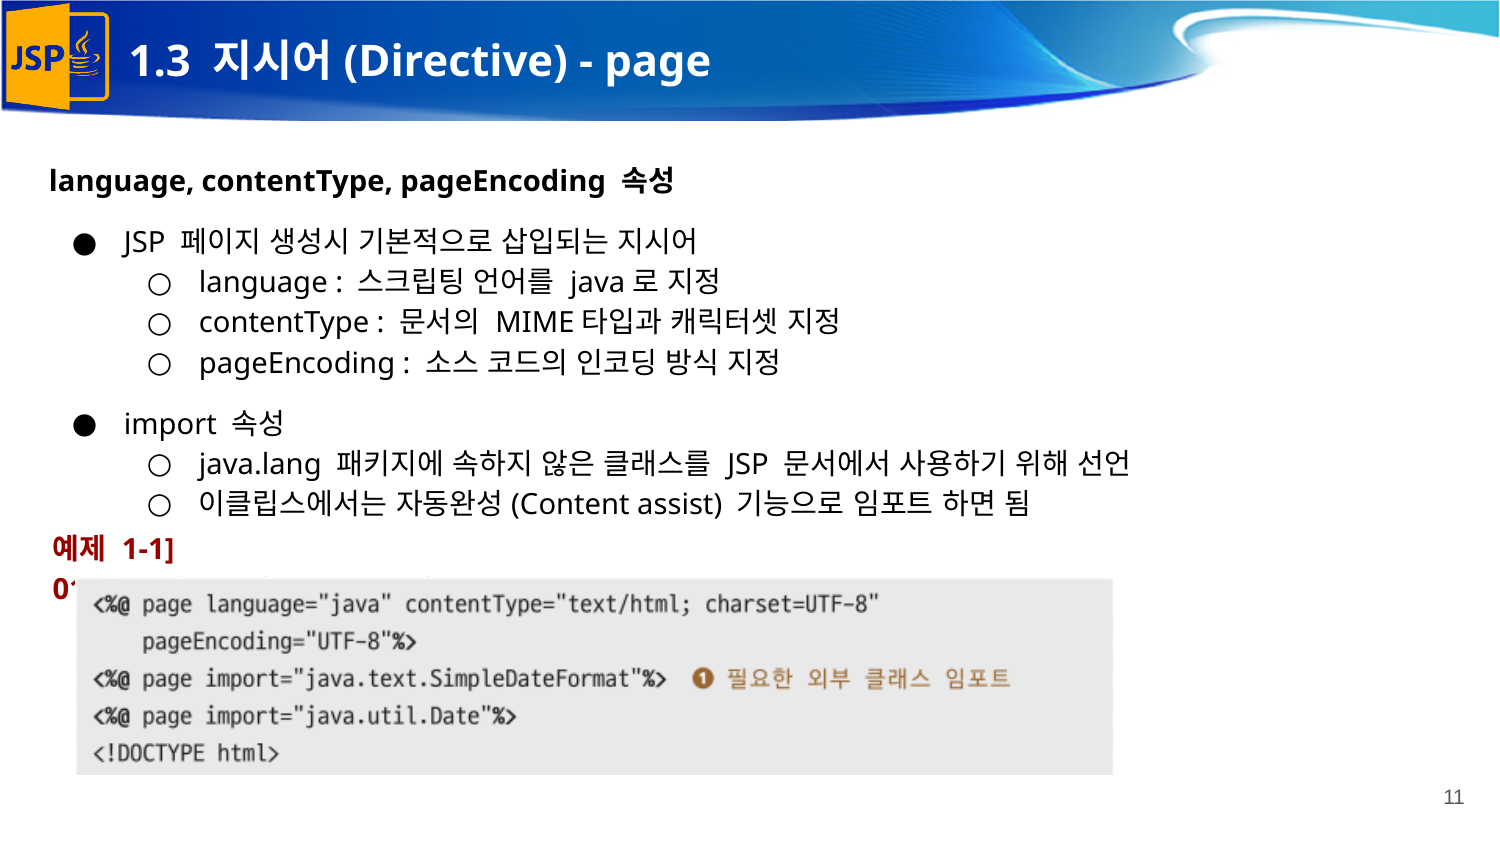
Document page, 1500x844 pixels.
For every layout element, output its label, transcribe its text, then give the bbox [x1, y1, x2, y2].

text_box language, contentType, pageEncoding 속성 JSP 페이지 생성시 기본적으로 삽입되는 지시어 language : 스크립팅 언어를 java로 지정 contentType : 문서의 MIME타입과 캐릭터셋 지정 pageEncoding : 소스 코드의 인코딩 방식 지정 import 속성 java.lang 패키지에 속하지 않은 클래스를 JSP 문서에서 사용하기 위해 선언 이클립스에서는 자동완성(Content assist) 기능으로 임포트 하면 됨 [33, 142, 1240, 494]
picture [0, 0, 1500, 121]
picture [74, 576, 1118, 775]
slide_number ‹#› [1389, 764, 1480, 830]
text_box 예제 1-1] 01DirectiveScript/Import.jsp [37, 510, 609, 575]
title 1.3 지시어(Directive) - page [113, 10, 1500, 105]
